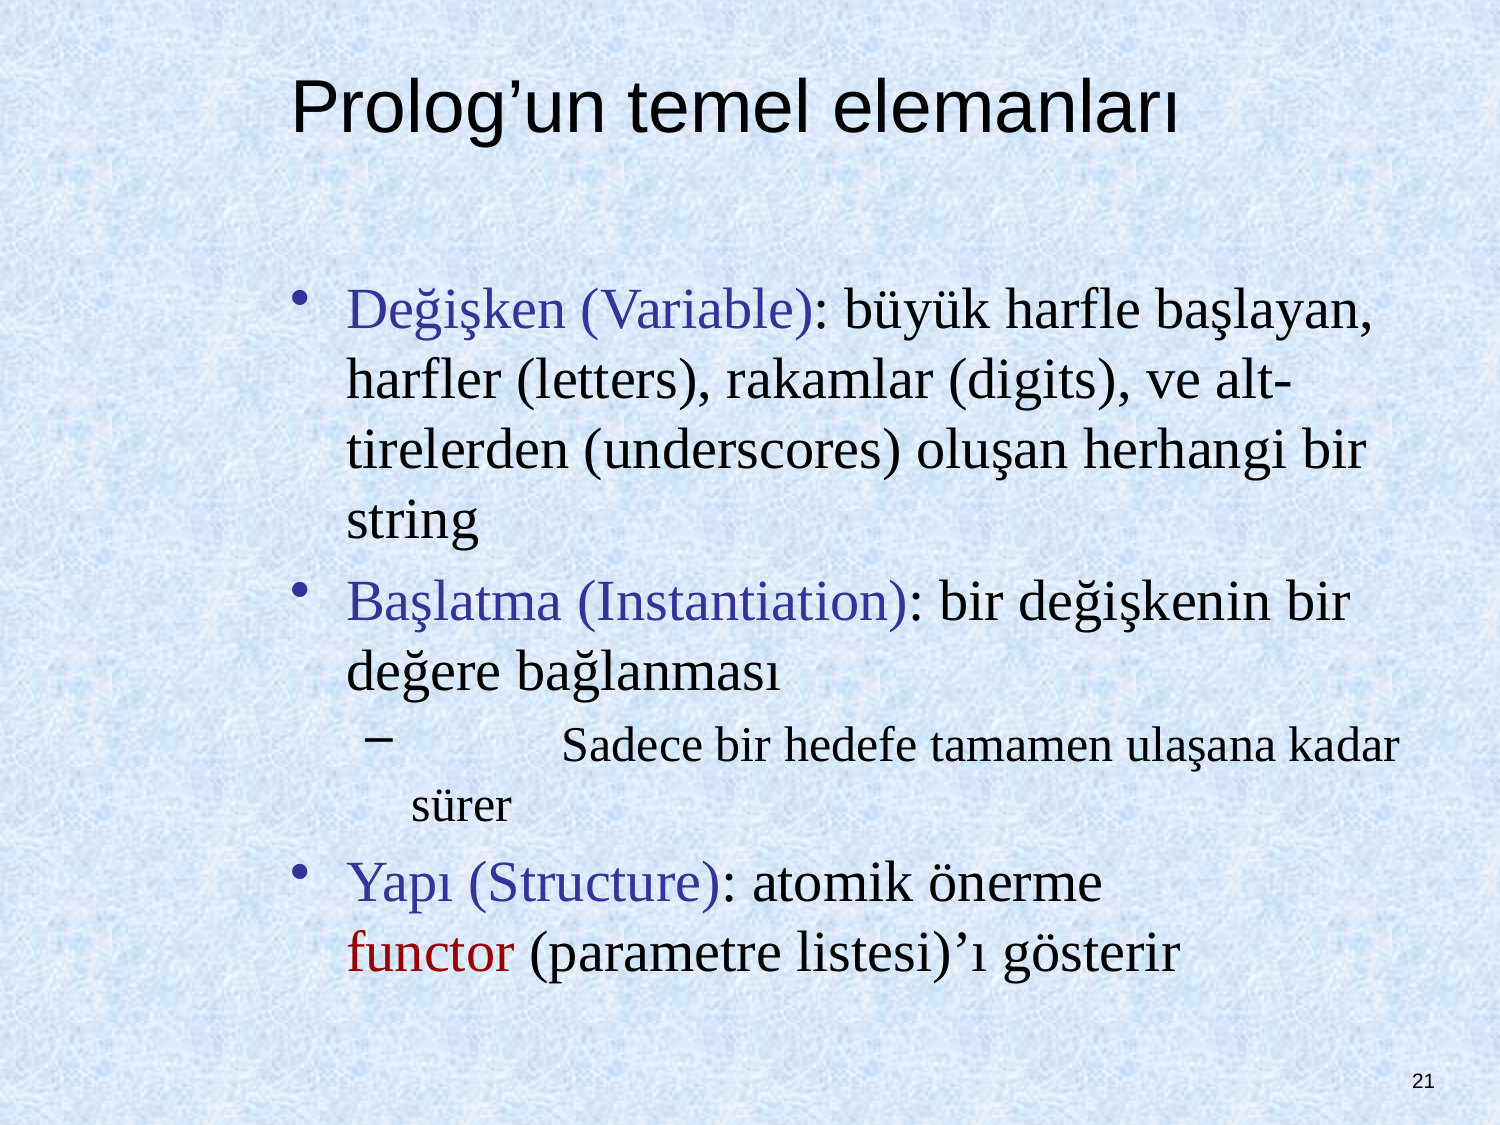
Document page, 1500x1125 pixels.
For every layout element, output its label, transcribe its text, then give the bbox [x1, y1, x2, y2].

picture [0, 0, 1500, 1125]
slide_number 21 [1137, 1024, 1451, 1101]
list Değişken (Variable): büyük harfle başlayan, harfler (letters), rakamlar (digits), ve alt-tirelerden (underscores) oluşan herhangi bir string Başlatma (Instantiation): bir değişkenin bir değere bağlanması Sadece bir hedefe tamamen ulaşana kadar sürer Yapı (Structure): atomik önerme functor (parametre listesi)’ı gösterir [274, 262, 1451, 1013]
title Prolog’un temel elemanları [274, 49, 1451, 238]
